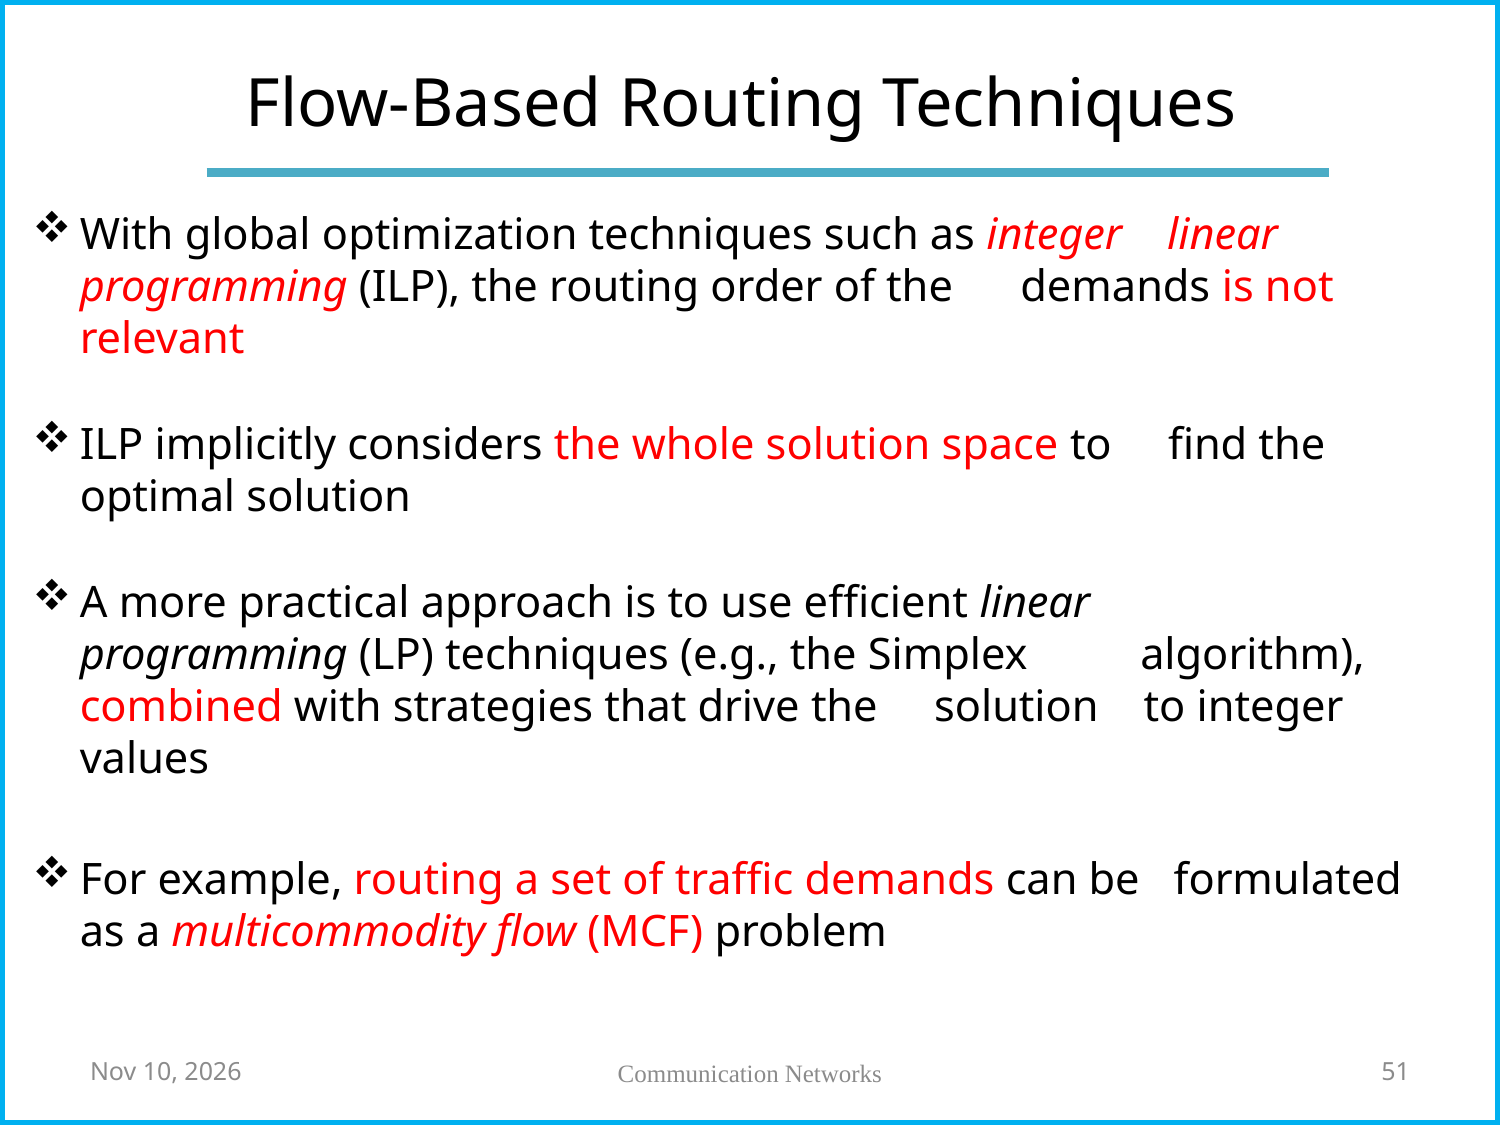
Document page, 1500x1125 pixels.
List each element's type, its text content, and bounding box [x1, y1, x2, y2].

list With global optimization techniques such as integer linear programming (ILP), the routing order of the demands is not relevant ILP implicitly considers the whole solution space to find the optimal solution A more practical approach is to use efficient linear programming (LP) techniques (e.g., the Simplex algorithm), combined with strategies that drive the solution to integer values For example, routing a set of traffic demands can be formulated as a multicommodity flow (MCF) problem [17, 198, 1425, 1043]
slide_number 51 [1074, 1043, 1425, 1103]
title Flow-Based Routing Techniques [75, 45, 1425, 154]
footer Communication Networks [512, 1043, 988, 1103]
slide_number 7-May-18 [75, 1043, 425, 1103]
